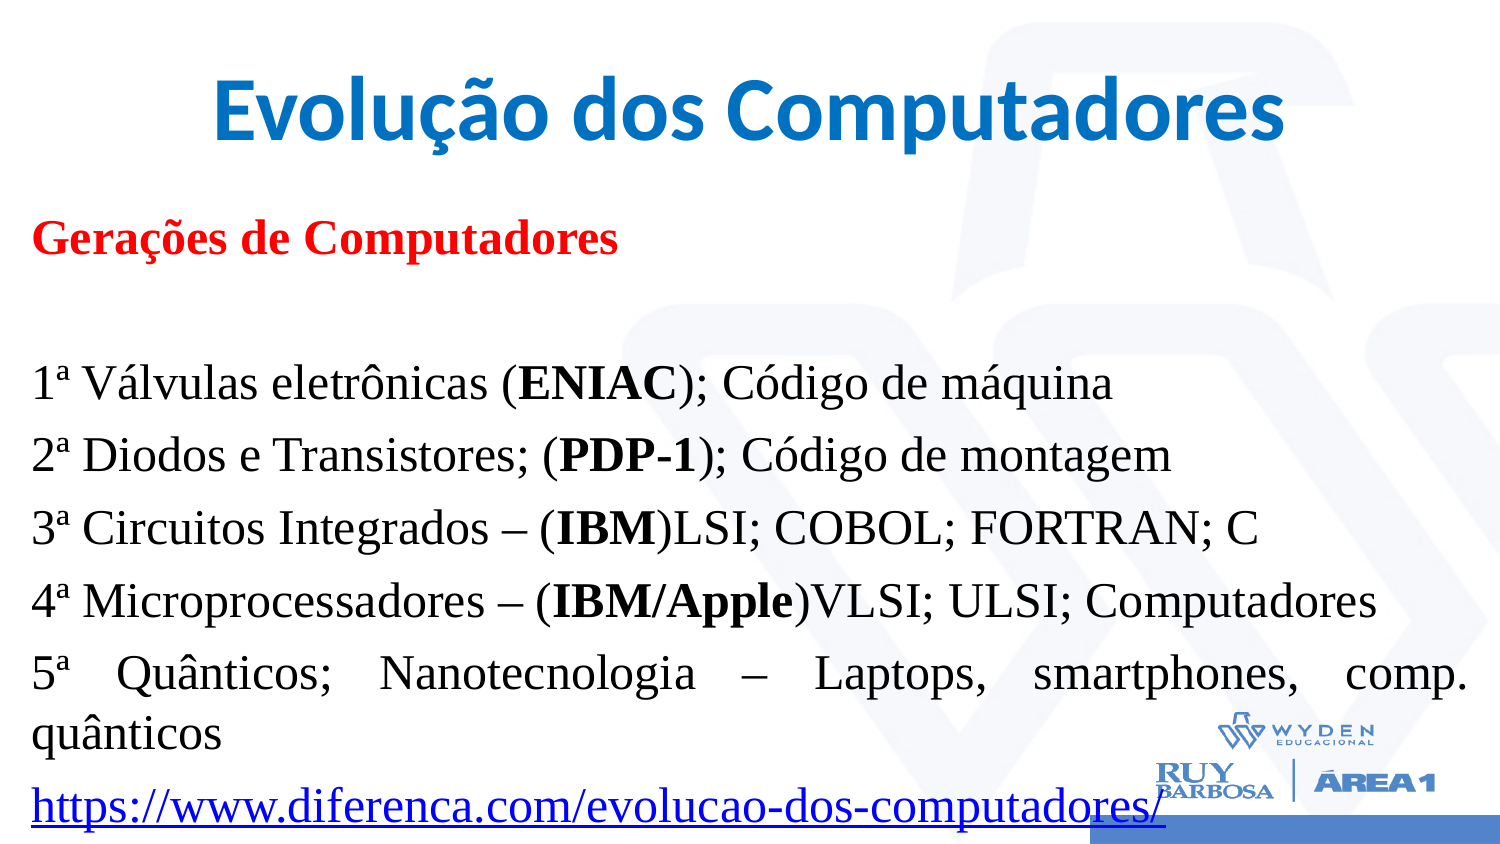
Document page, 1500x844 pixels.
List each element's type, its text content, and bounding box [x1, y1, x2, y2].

list Gerações de Computadores 1ª Válvulas eletrônicas (ENIAC); Código de máquina 2ª Diodos e Transistores; (PDP-1); Código de montagem 3ª Circuitos Integrados – (IBM)LSI; COBOL; FORTRAN; C 4ª Microprocessadores – (IBM/Apple)VLSI; ULSI; Computadores 5ª Quânticos; Nanotecnologia – Laptops, smartphones, comp. quânticos https://www.diferenca.com/evolucao-dos-computadores/ [22, 196, 1479, 811]
title Evolução dos Computadores [74, 33, 1426, 175]
picture [0, 0, 1500, 844]
